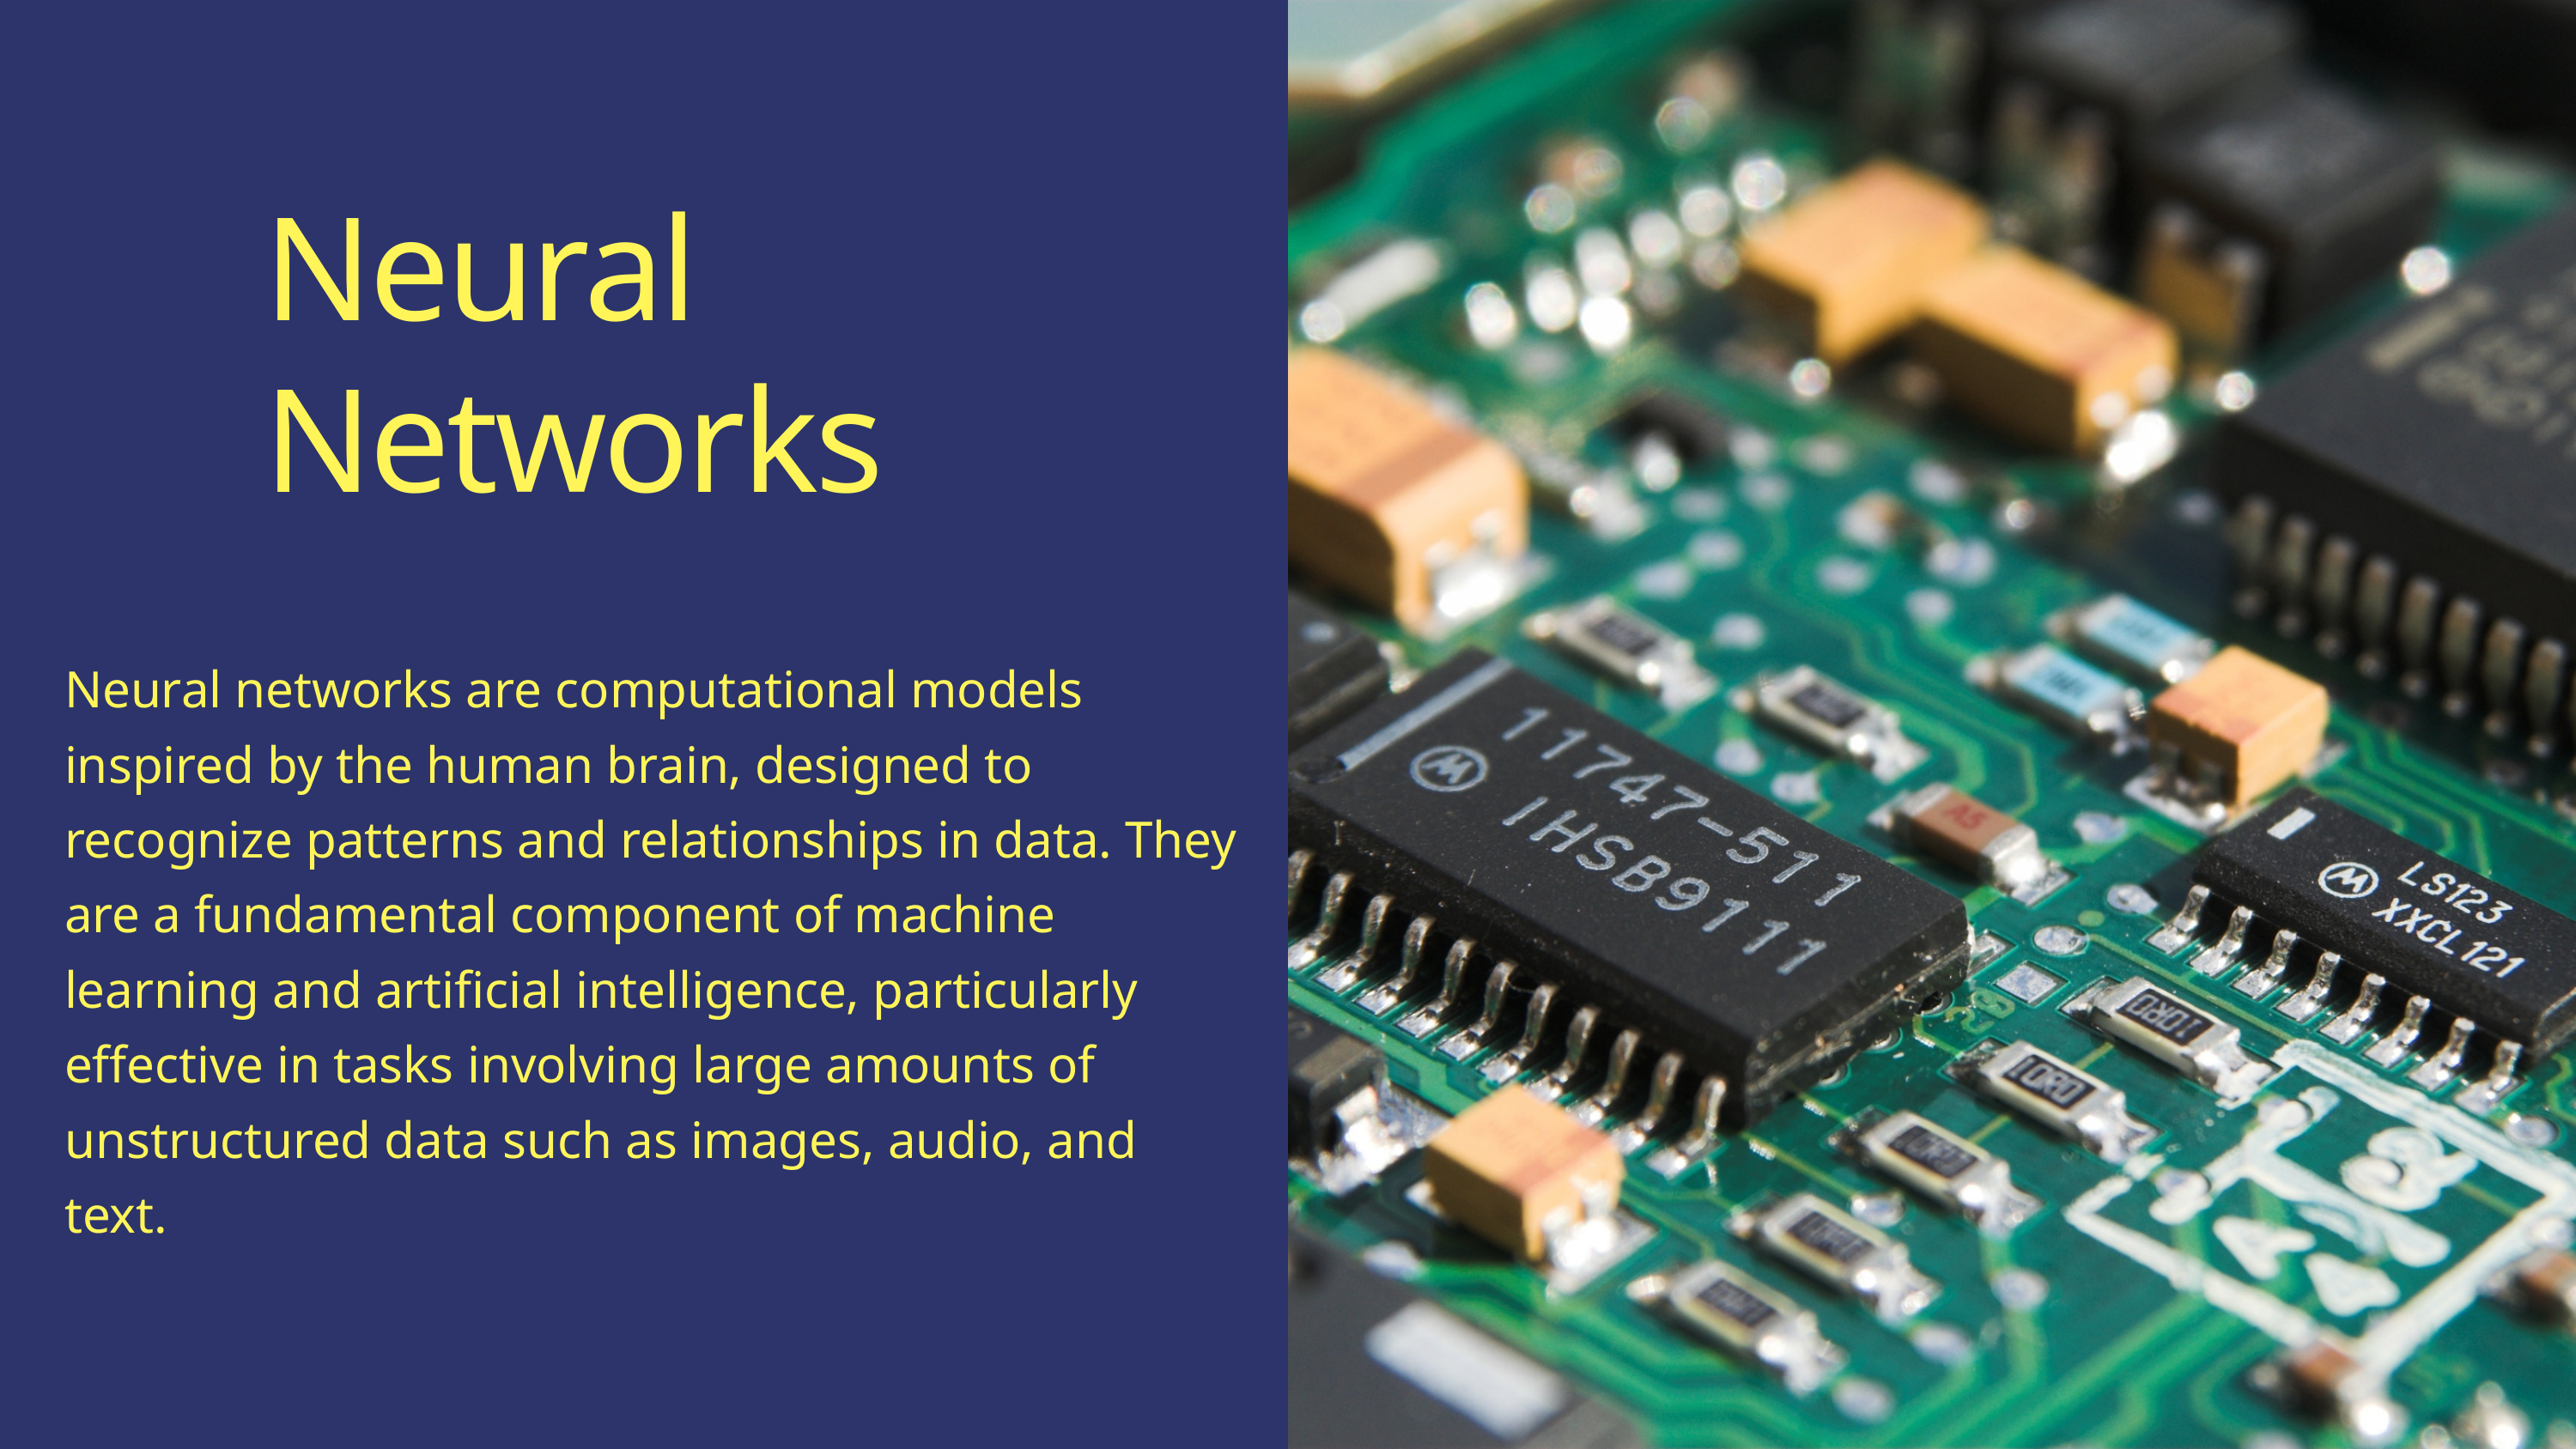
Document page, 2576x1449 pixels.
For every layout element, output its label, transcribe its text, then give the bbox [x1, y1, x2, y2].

text_box Neural networks are computational models inspired by the human brain, designed to recognize patterns and relationships in data. They are a fundamental component of machine learning and artificial intelligence, particularly effective in tasks involving large amounts of unstructured data such as images, audio, and text. [64, 642, 1243, 1244]
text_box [1287, 0, 2576, 1449]
text_box Neural Networks [264, 178, 1044, 522]
